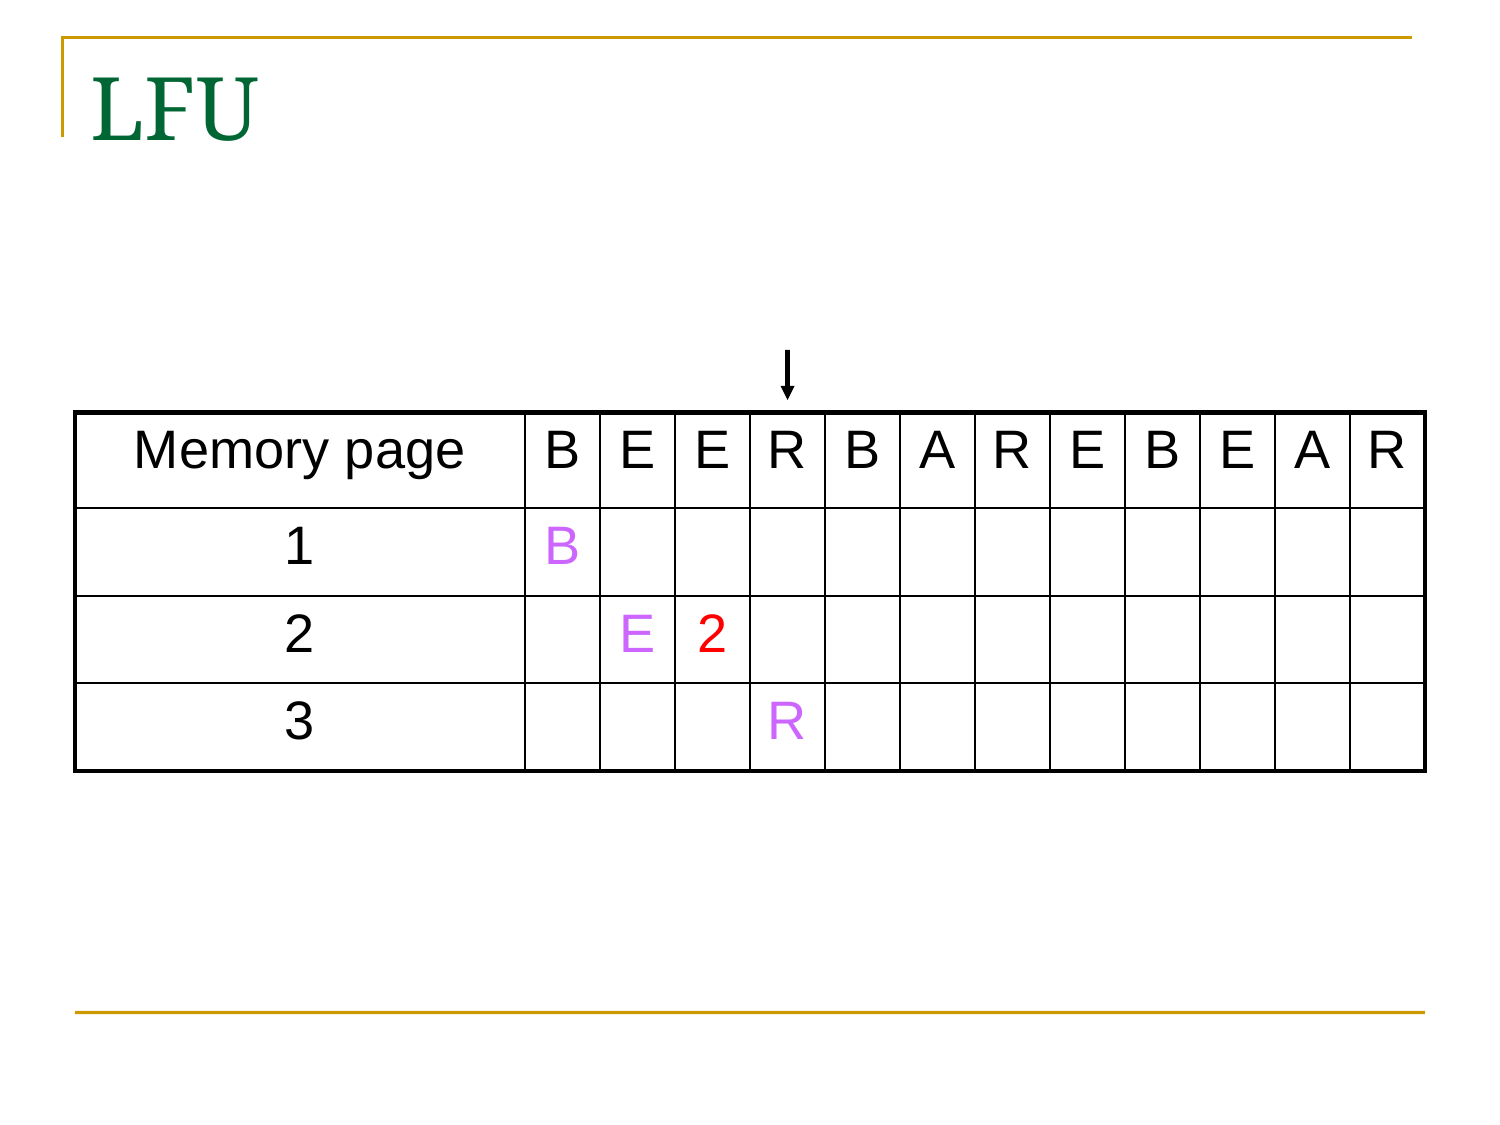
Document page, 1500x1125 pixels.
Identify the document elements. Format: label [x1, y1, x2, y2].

table_cell [1276, 509, 1349, 595]
table_cell [526, 509, 599, 595]
table_cell [1351, 684, 1423, 769]
table_header [1201, 415, 1274, 507]
table_cell [676, 509, 749, 595]
table_header [1276, 415, 1349, 507]
table_header [1126, 415, 1199, 507]
table_cell [1276, 597, 1349, 682]
table_cell [77, 684, 524, 769]
table_cell [1276, 684, 1349, 769]
table_cell [601, 509, 674, 595]
table_cell [526, 684, 599, 769]
table_cell [901, 684, 974, 769]
table_cell [826, 509, 899, 595]
table_header [826, 415, 899, 507]
text_box [781, 349, 794, 400]
table_cell [77, 597, 524, 682]
table_cell [826, 597, 899, 682]
table_header [901, 415, 974, 507]
table_cell [1201, 684, 1274, 769]
table_cell [77, 509, 524, 595]
table_cell [526, 597, 599, 682]
table_cell [1051, 597, 1124, 682]
table_cell [601, 597, 674, 682]
table_header [751, 415, 824, 507]
table_cell [1351, 509, 1423, 595]
table_cell [976, 597, 1049, 682]
table_cell [751, 684, 824, 769]
table_cell [1126, 684, 1199, 769]
table_cell [1051, 509, 1124, 595]
table_cell [1351, 597, 1423, 682]
table_header [1351, 415, 1423, 507]
table_header [526, 415, 599, 507]
table_cell [1126, 597, 1199, 682]
table_cell [976, 684, 1049, 769]
table_header [601, 415, 674, 507]
table_header [1051, 415, 1124, 507]
table_cell [676, 684, 749, 769]
table_header [77, 415, 524, 507]
table_cell [751, 597, 824, 682]
table_cell [901, 509, 974, 595]
table_cell [1201, 509, 1274, 595]
table_cell [901, 597, 974, 682]
table_header [676, 415, 749, 507]
table_cell [1051, 684, 1124, 769]
table_cell [1126, 509, 1199, 595]
table_cell [751, 509, 824, 595]
title [75, 45, 1425, 233]
table_cell [1201, 597, 1274, 682]
table_cell [601, 684, 674, 769]
table_cell [676, 597, 749, 682]
table_cell [976, 509, 1049, 595]
table_header [976, 415, 1049, 507]
table_cell [826, 684, 899, 769]
